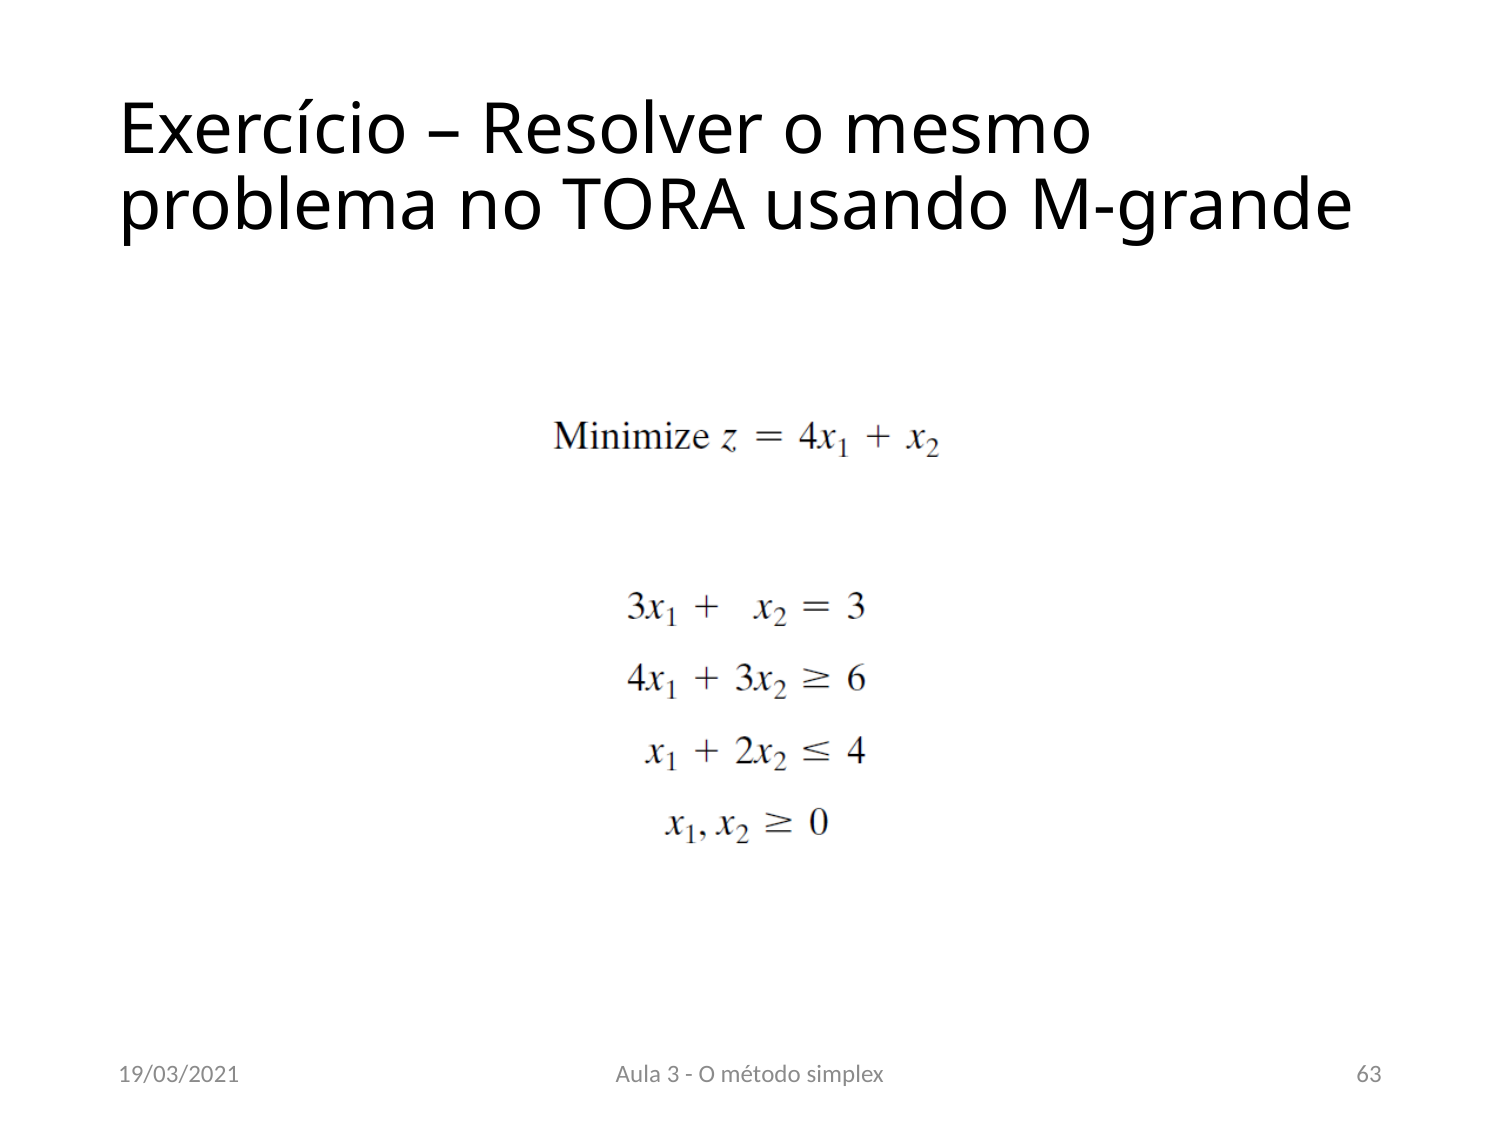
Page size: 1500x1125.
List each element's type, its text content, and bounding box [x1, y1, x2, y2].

slide_number 63 [1059, 1042, 1397, 1103]
footer Aula 3 - O método simplex [496, 1042, 1004, 1103]
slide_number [103, 1042, 441, 1103]
title Exercício – Resolver o mesmo problema no TORA usando M-grande [103, 59, 1397, 278]
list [546, 403, 954, 862]
